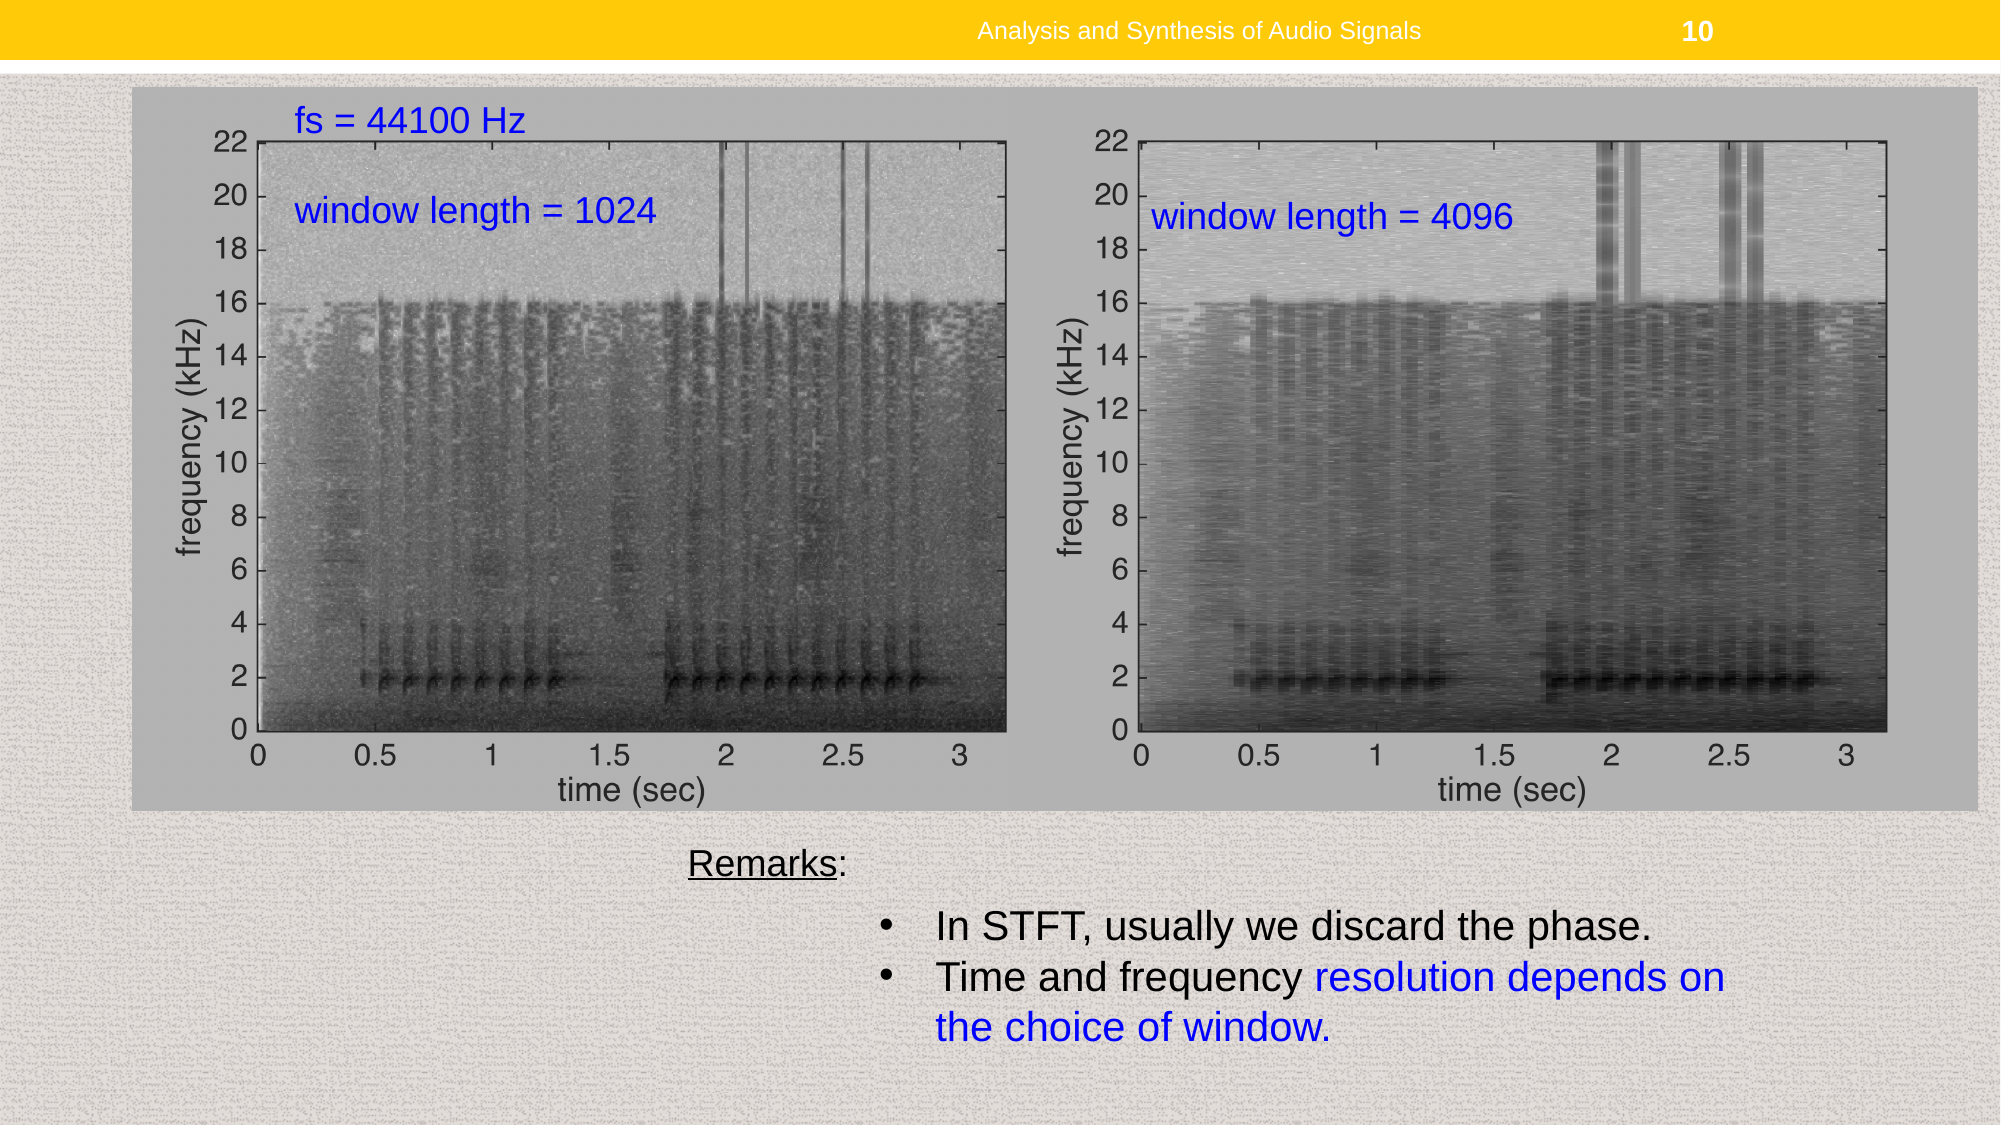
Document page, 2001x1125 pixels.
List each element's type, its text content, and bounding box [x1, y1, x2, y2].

text_box In STFT, usually we discard the phase. Time and frequency resolution depends on the choice of window. [864, 891, 1753, 1057]
picture [132, 87, 1978, 811]
footer Analysis and Synthesis of Audio Signals [750, 3, 1650, 57]
slide_number 10 [1666, 3, 1900, 57]
text_box Remarks: [672, 831, 874, 891]
